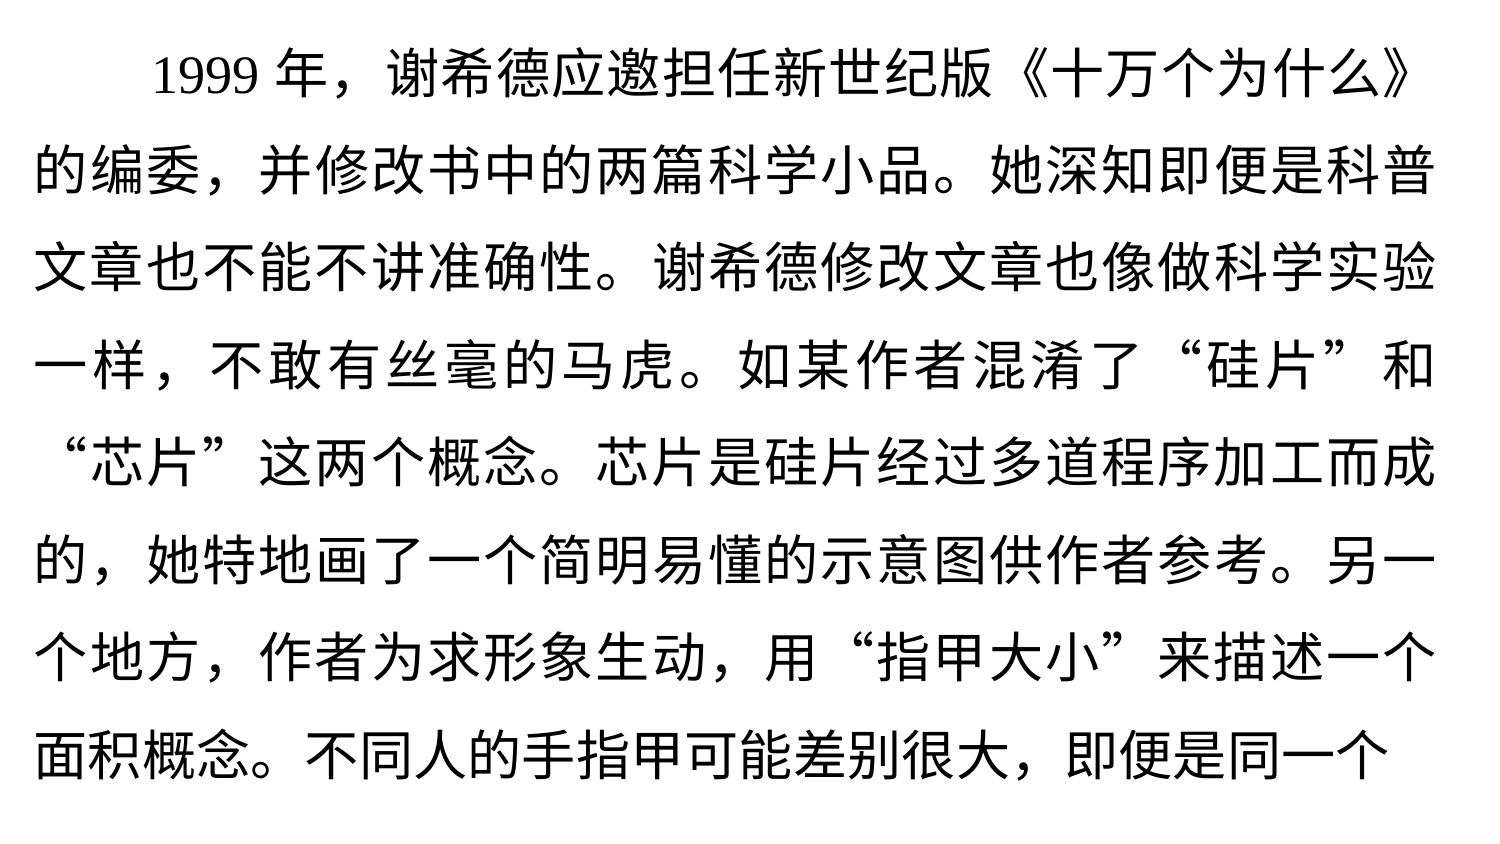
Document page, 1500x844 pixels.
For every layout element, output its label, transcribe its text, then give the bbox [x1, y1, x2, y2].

text_box 1999年，谢希德应邀担任新世纪版《十万个为什么》的编委，并修改书中的两篇科学小品。她深知即便是科普文章也不能不讲准确性。谢希德修改文章也像做科学实验一样，不敢有丝毫的马虎。如某作者混淆了“硅片”和“芯片”这两个概念。芯片是硅片经过多道程序加工而成的，她特地画了一个简明易懂的示意图供作者参考。另一个地方，作者为求形象生动，用“指甲大小”来描述一个面积概念。不同人的手指甲可能差别很大，即便是同一个 [18, 0, 1452, 794]
